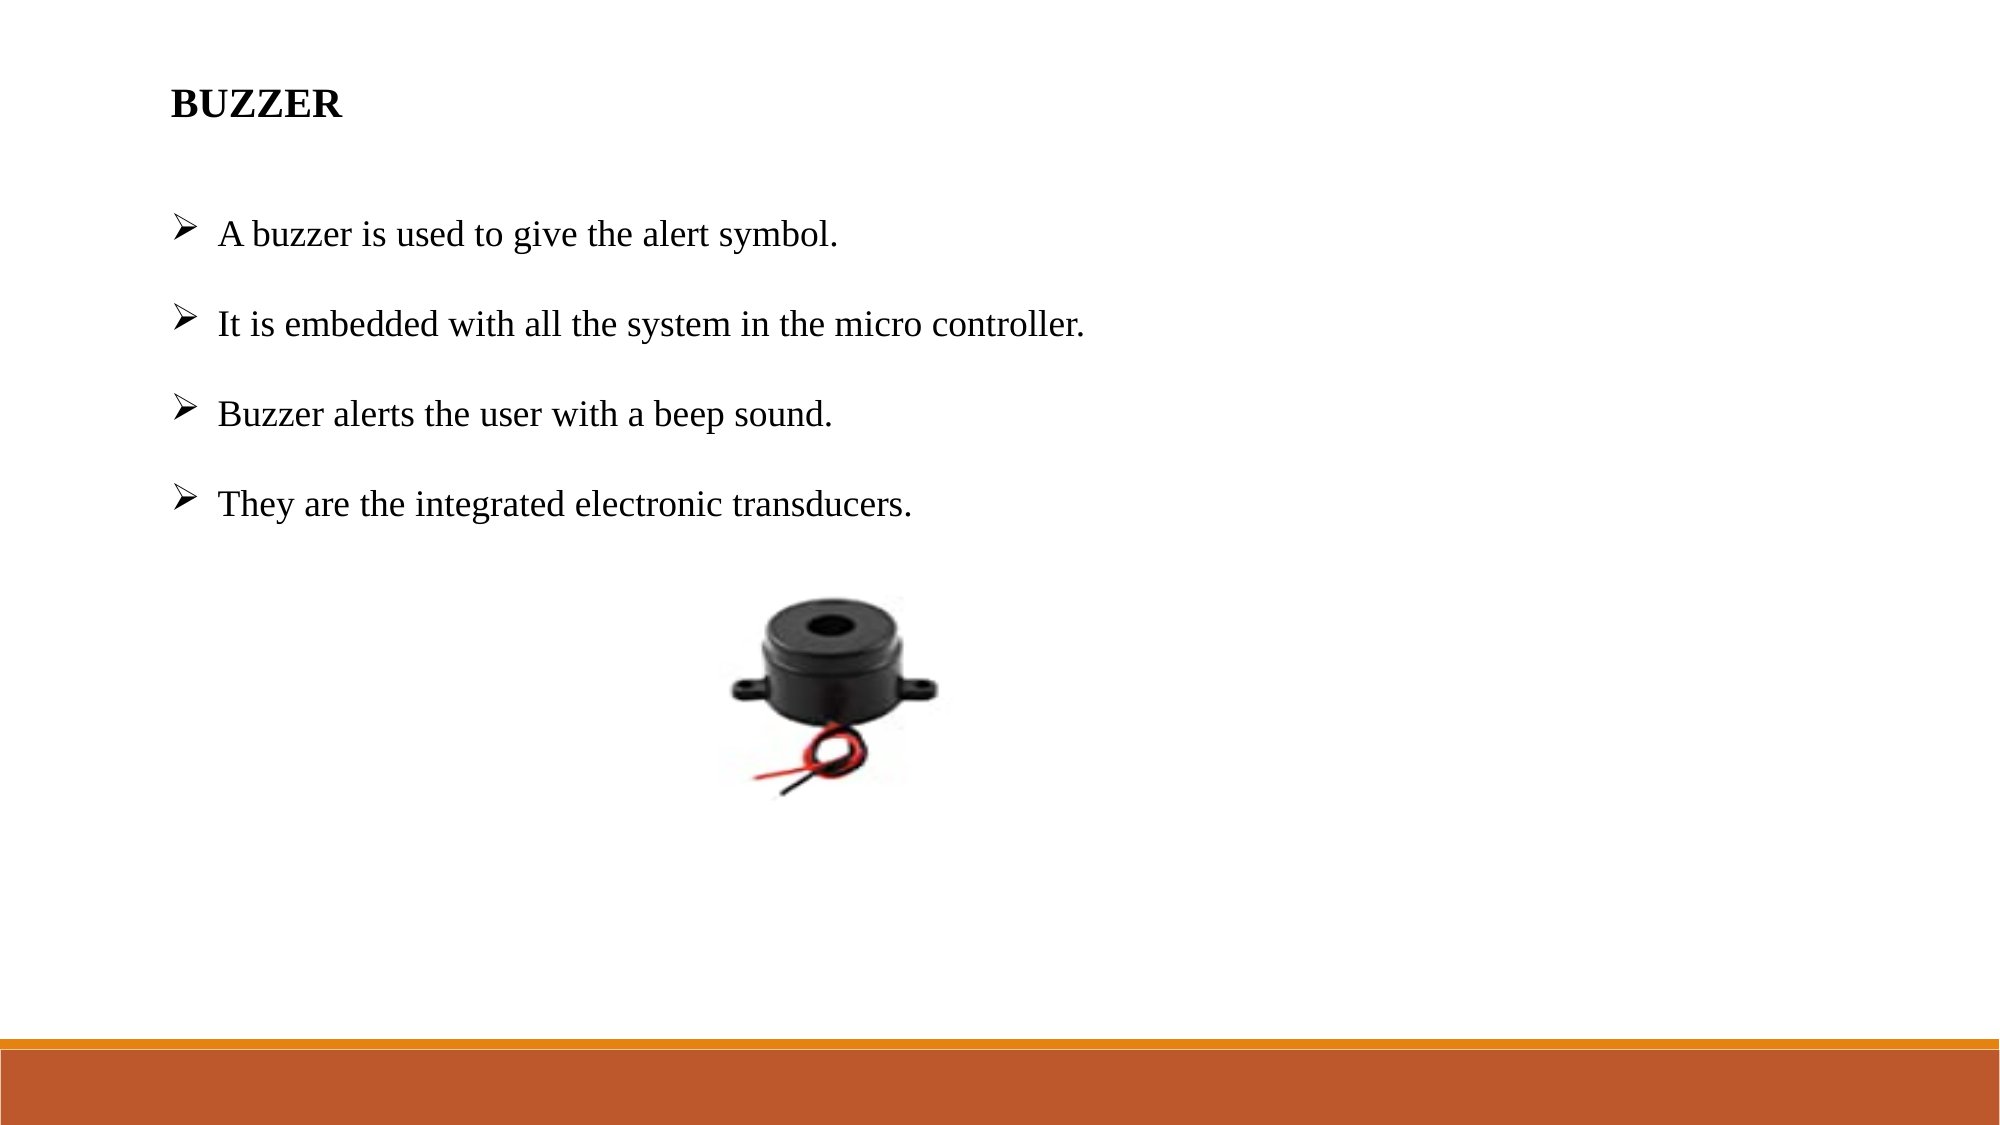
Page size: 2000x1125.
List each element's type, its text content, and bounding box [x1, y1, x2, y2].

text_box BUZZER [156, 68, 1203, 134]
text_box A buzzer is used to give the alert symbol. It is embedded with all the system in the micro controller. Buzzer alerts the user with a beep sound. They are the integrated electronic transducers. [156, 201, 1831, 532]
picture [671, 578, 996, 815]
